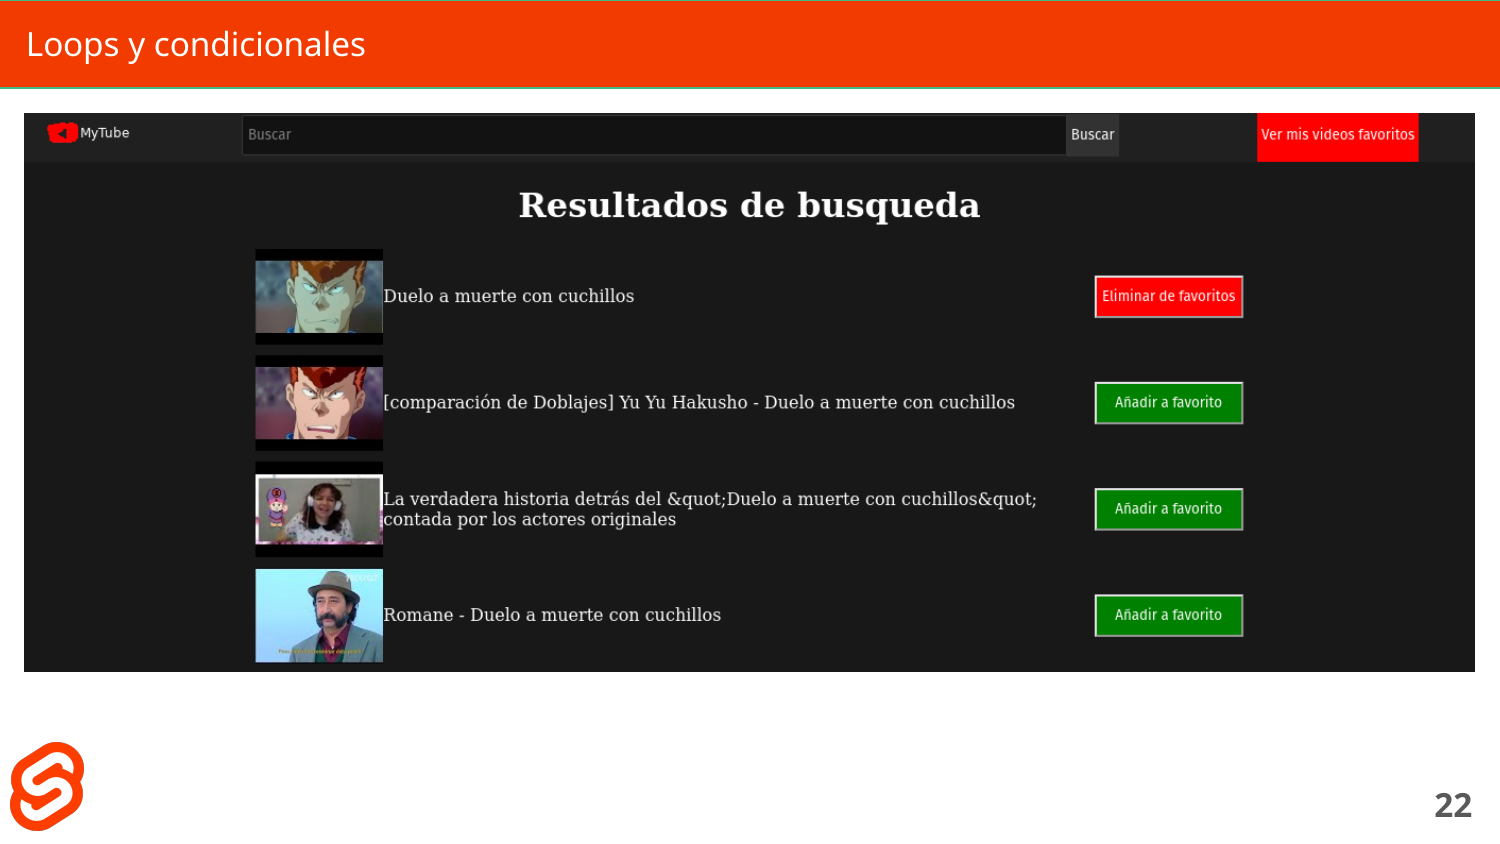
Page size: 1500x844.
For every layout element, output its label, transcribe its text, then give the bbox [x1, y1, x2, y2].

text_box Loops y condicionales [10, 8, 1071, 79]
picture [10, 742, 85, 832]
picture [24, 112, 1476, 672]
text_box ‹#› [1397, 774, 1488, 839]
text_box [0, 0, 1500, 88]
